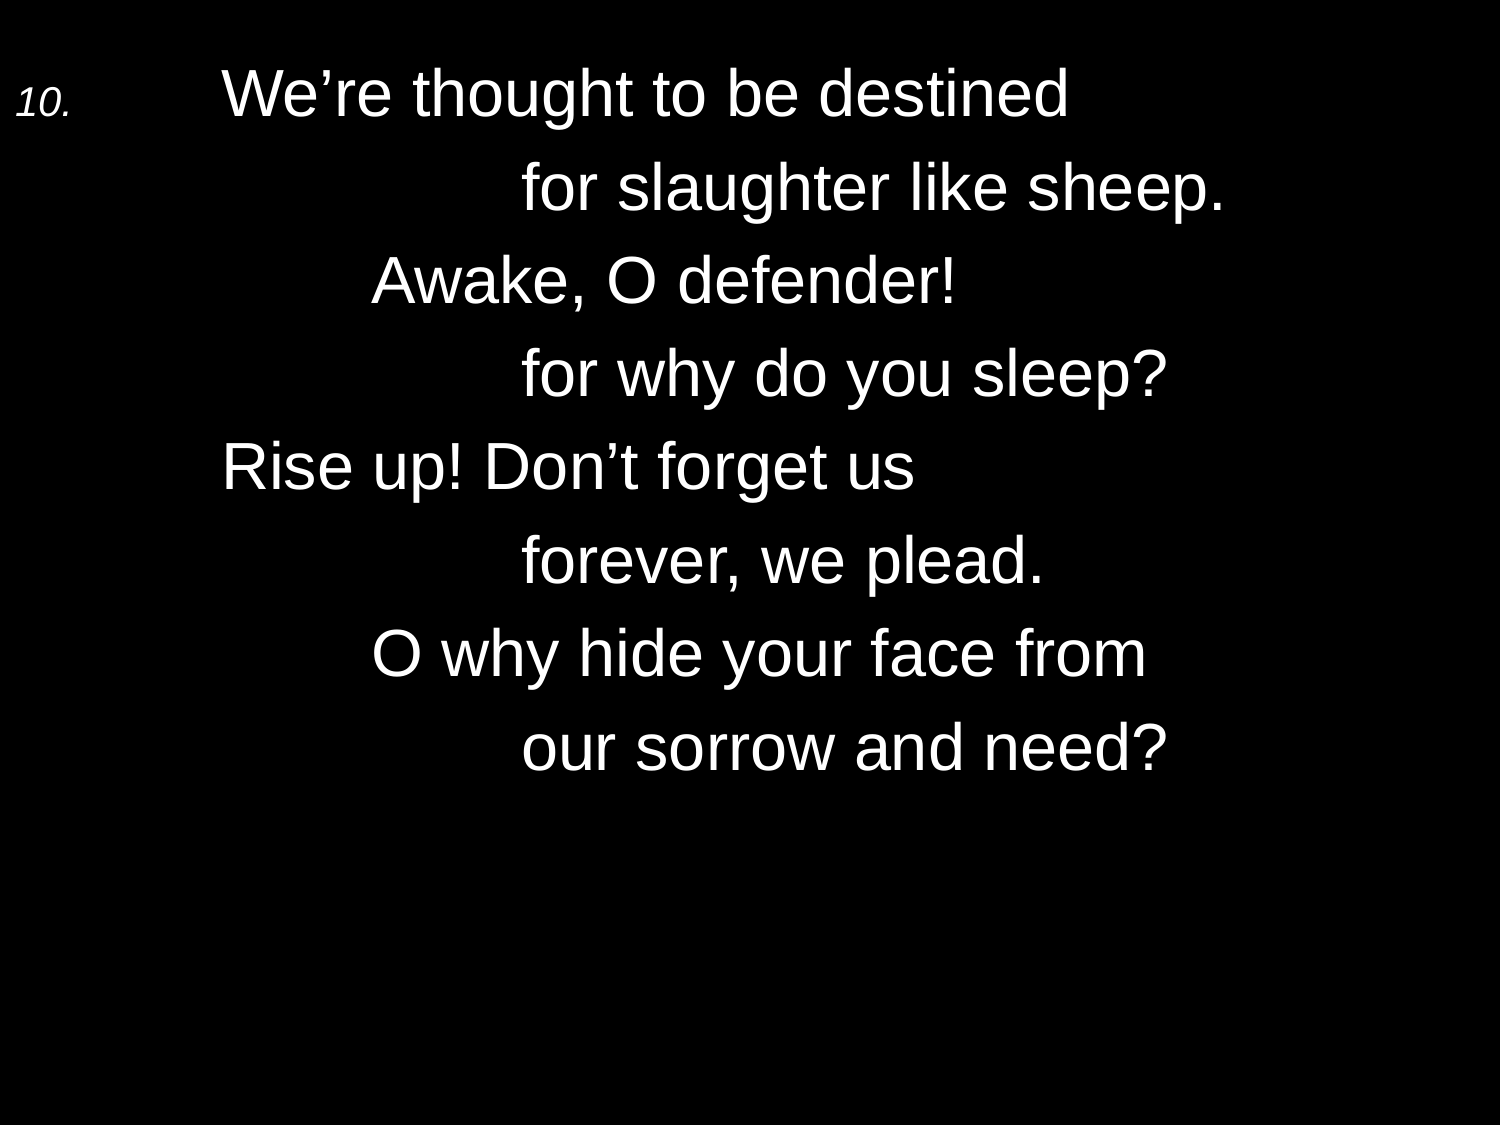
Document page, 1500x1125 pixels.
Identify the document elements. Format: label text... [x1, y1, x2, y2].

list 10. We’re thought to be destined for slaughter like sheep. Awake, O defender! for why do you sleep? Rise up! Don’t forget us forever, we plead. O why hide your face from our sorrow and need? [0, 42, 1500, 1047]
